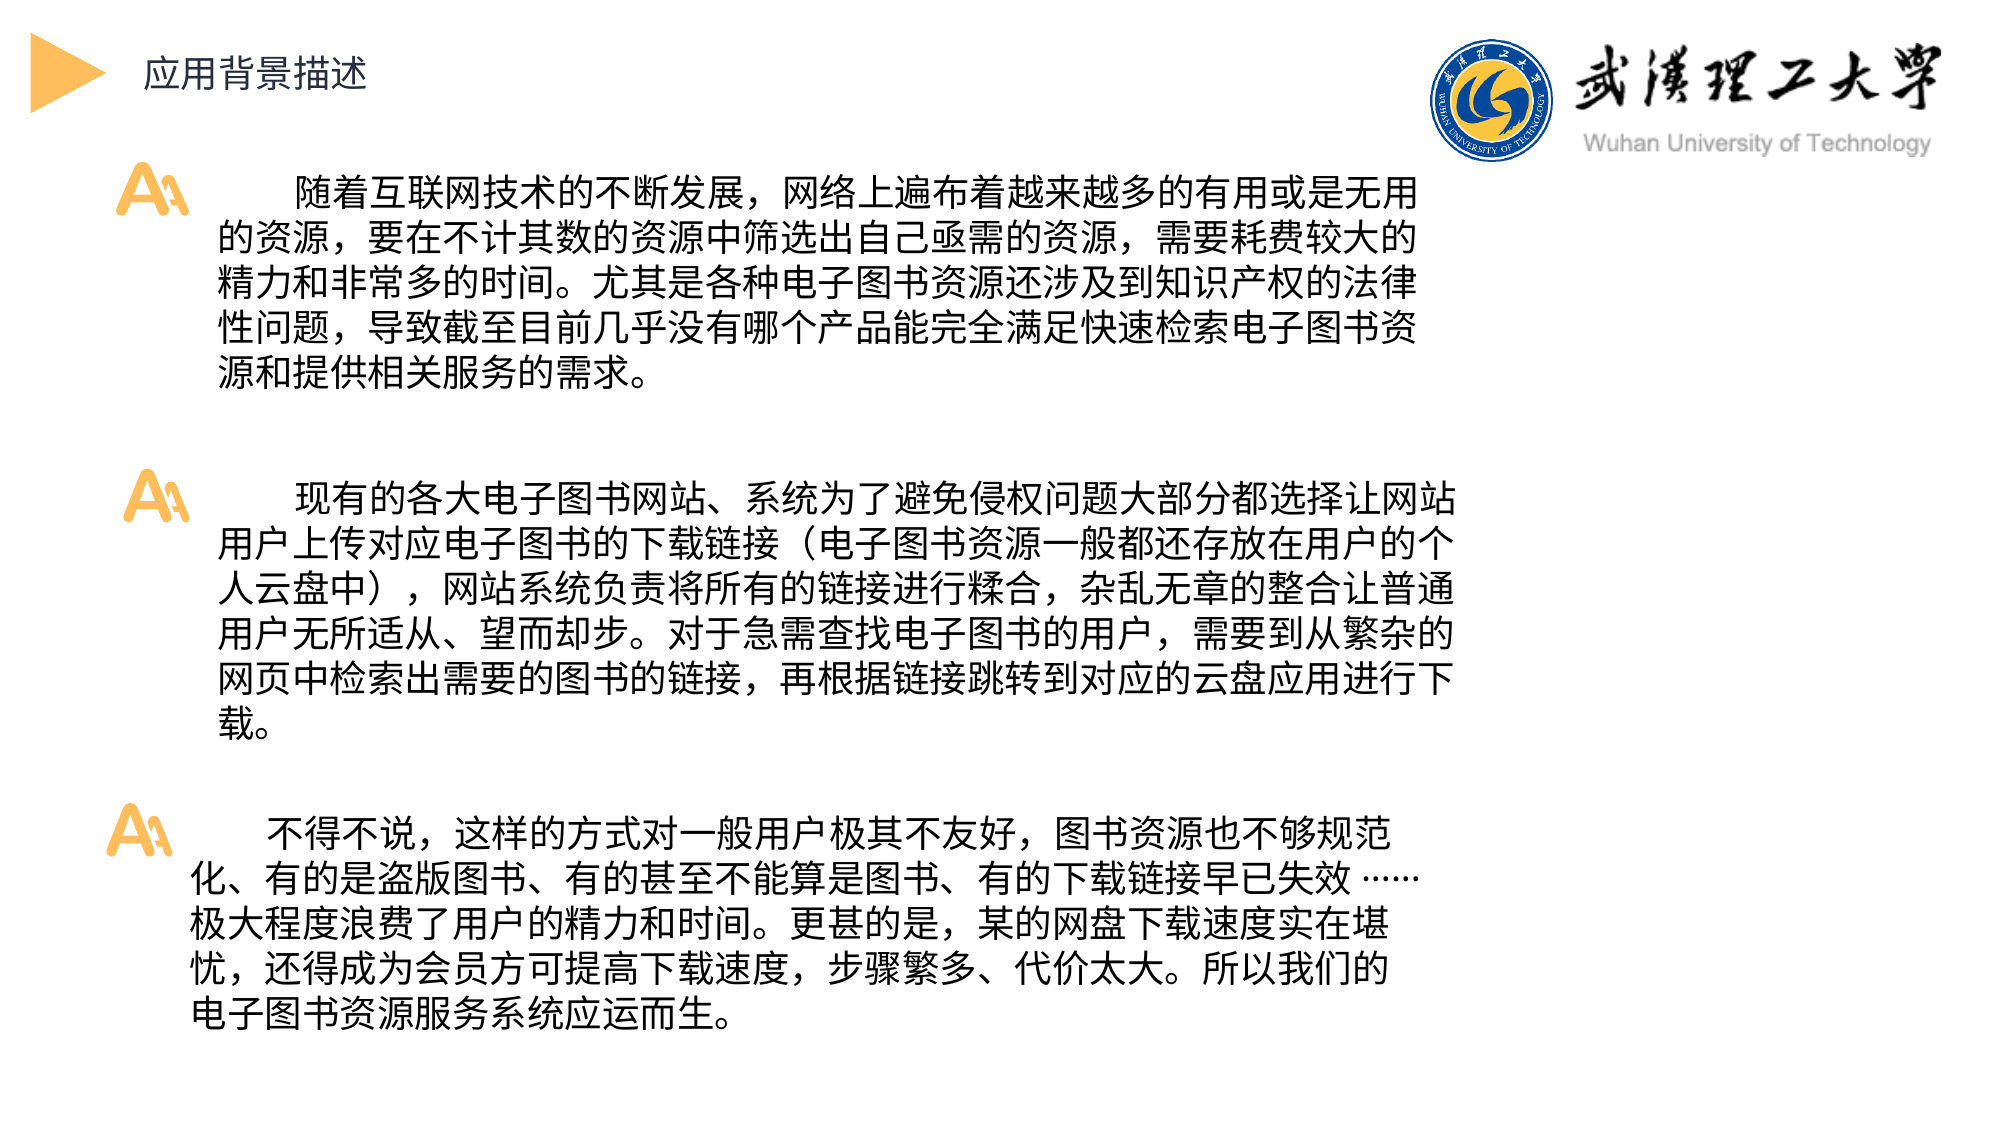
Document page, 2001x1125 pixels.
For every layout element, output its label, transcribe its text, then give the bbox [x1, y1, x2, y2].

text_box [115, 161, 1437, 450]
text_box 应用背景描述 [128, 42, 383, 103]
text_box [123, 468, 1499, 756]
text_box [106, 802, 1437, 1046]
text_box [29, 30, 109, 115]
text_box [1430, 39, 1952, 162]
